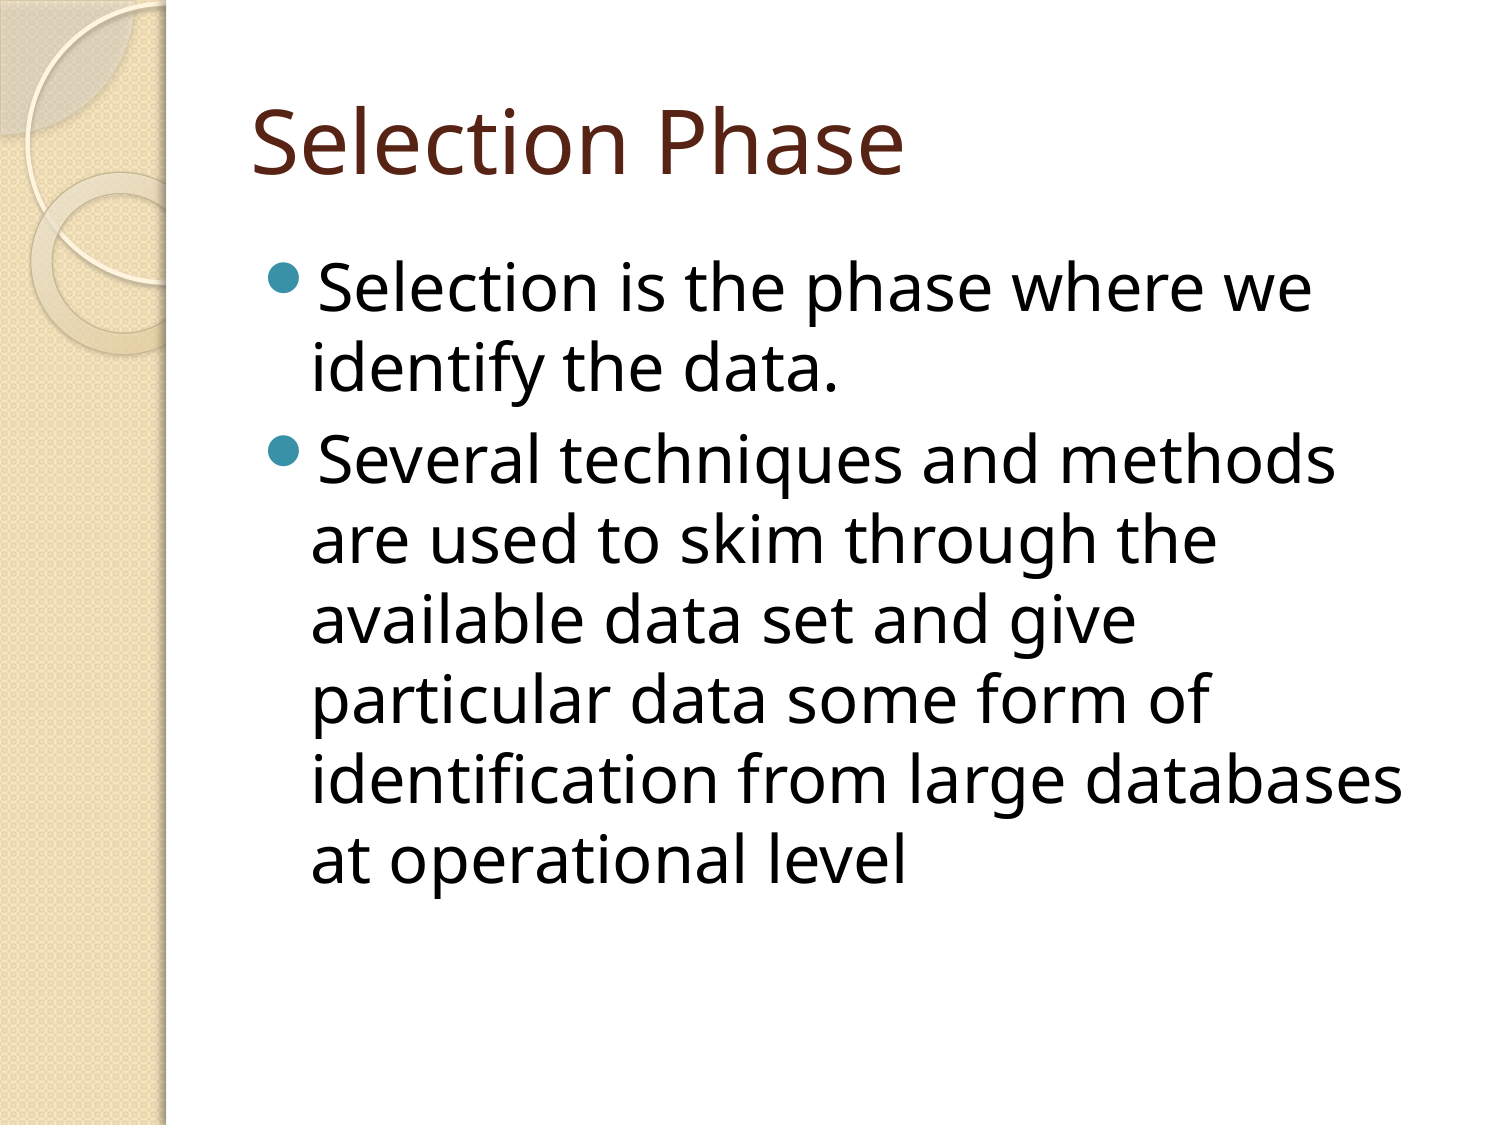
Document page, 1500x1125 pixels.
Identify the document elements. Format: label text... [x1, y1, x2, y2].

list Selection is the phase where we identify the data. Several techniques and methods are used to skim through the available data set and give particular data some form of identification from large databases at operational level [235, 237, 1466, 1025]
title Selection Phase [235, 45, 1466, 233]
